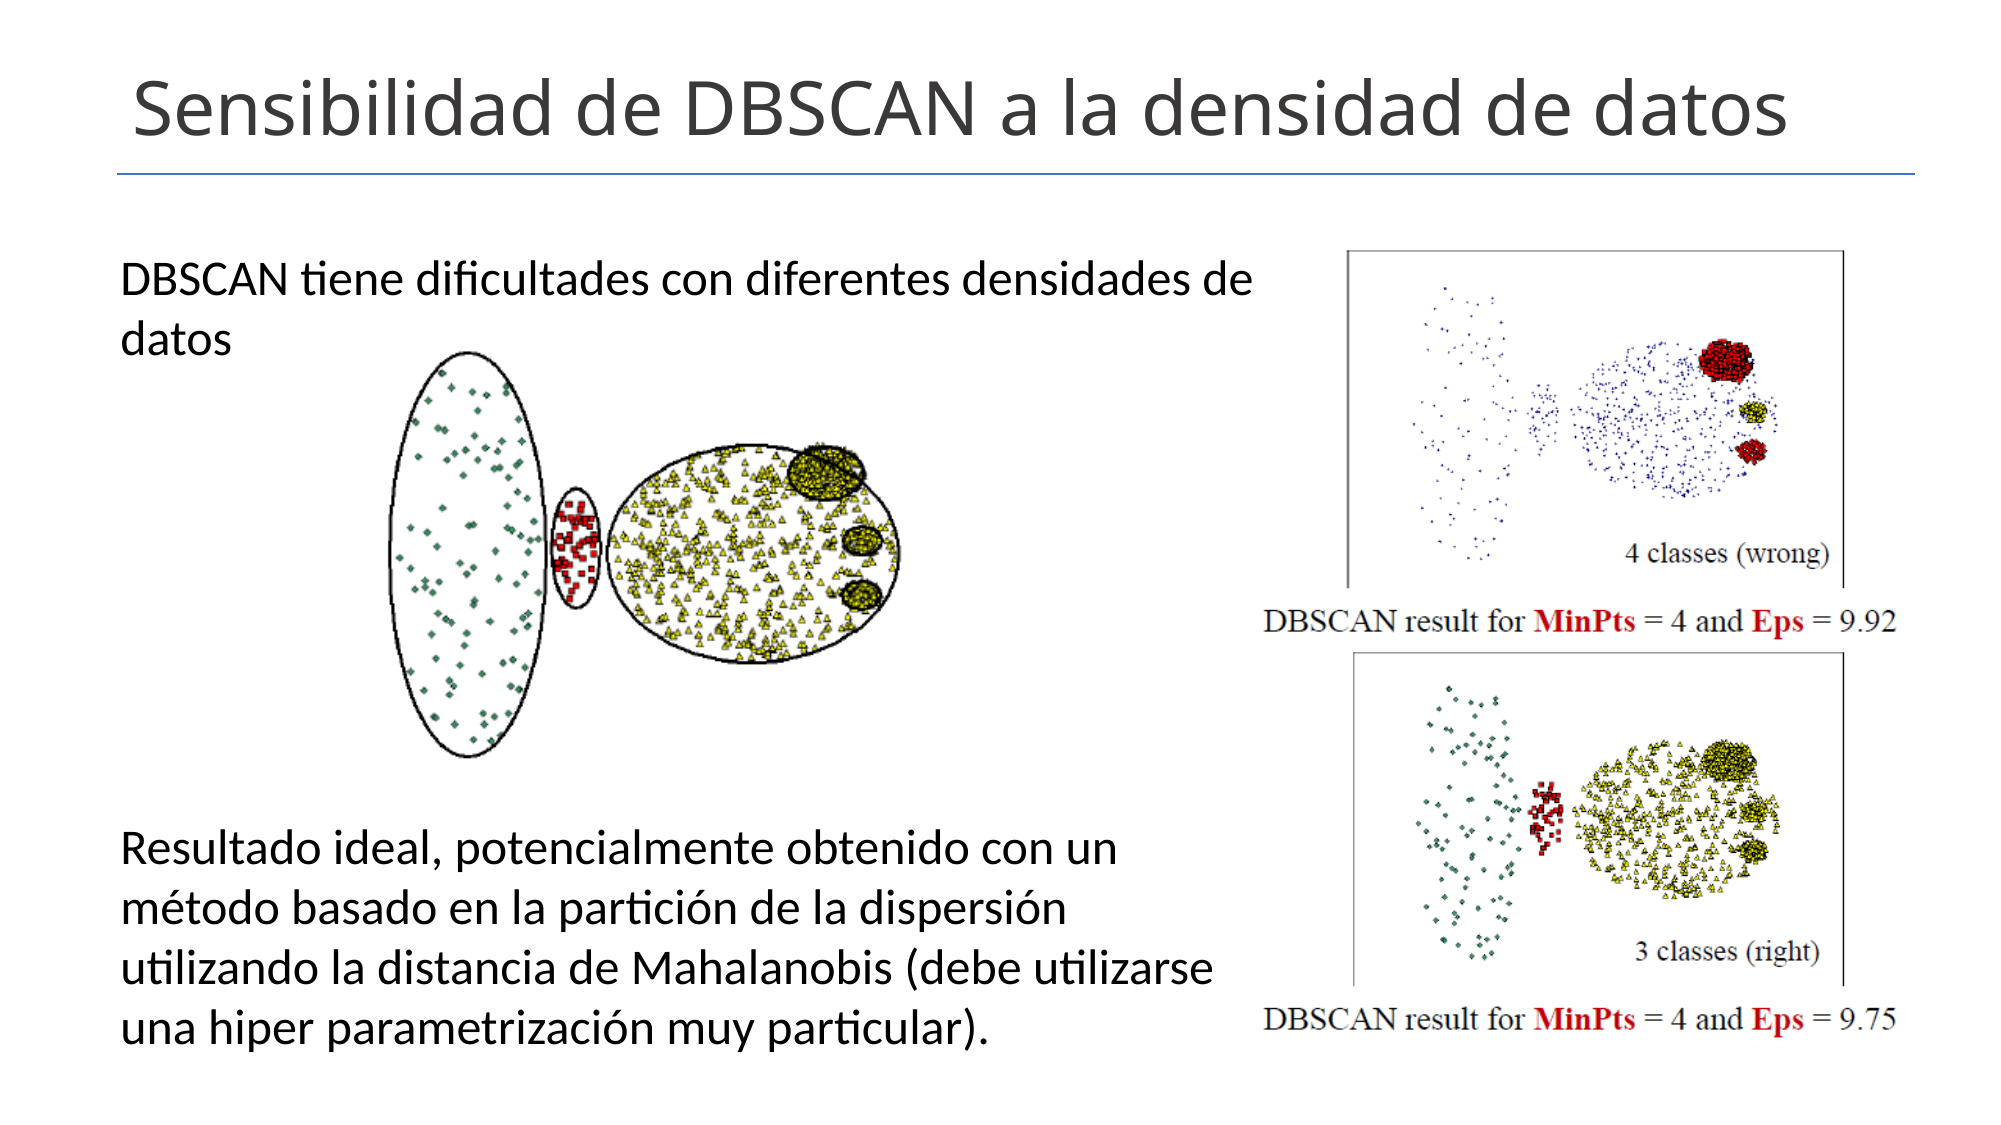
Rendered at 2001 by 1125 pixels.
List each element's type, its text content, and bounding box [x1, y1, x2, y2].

text_box Resultado ideal, potencialmente obtenido con un método basado en la partición de la dispersión utilizando la distancia de Mahalanobis (debe utilizarse una hiper parametrización muy particular). [105, 806, 1275, 1062]
text_box DBSCAN tiene dificultades con diferentes densidades de datos [105, 238, 1252, 374]
picture [365, 322, 917, 771]
title Sensibilidad de DBSCAN a la densidad de datos [116, 59, 1916, 162]
picture [1252, 221, 1916, 1049]
